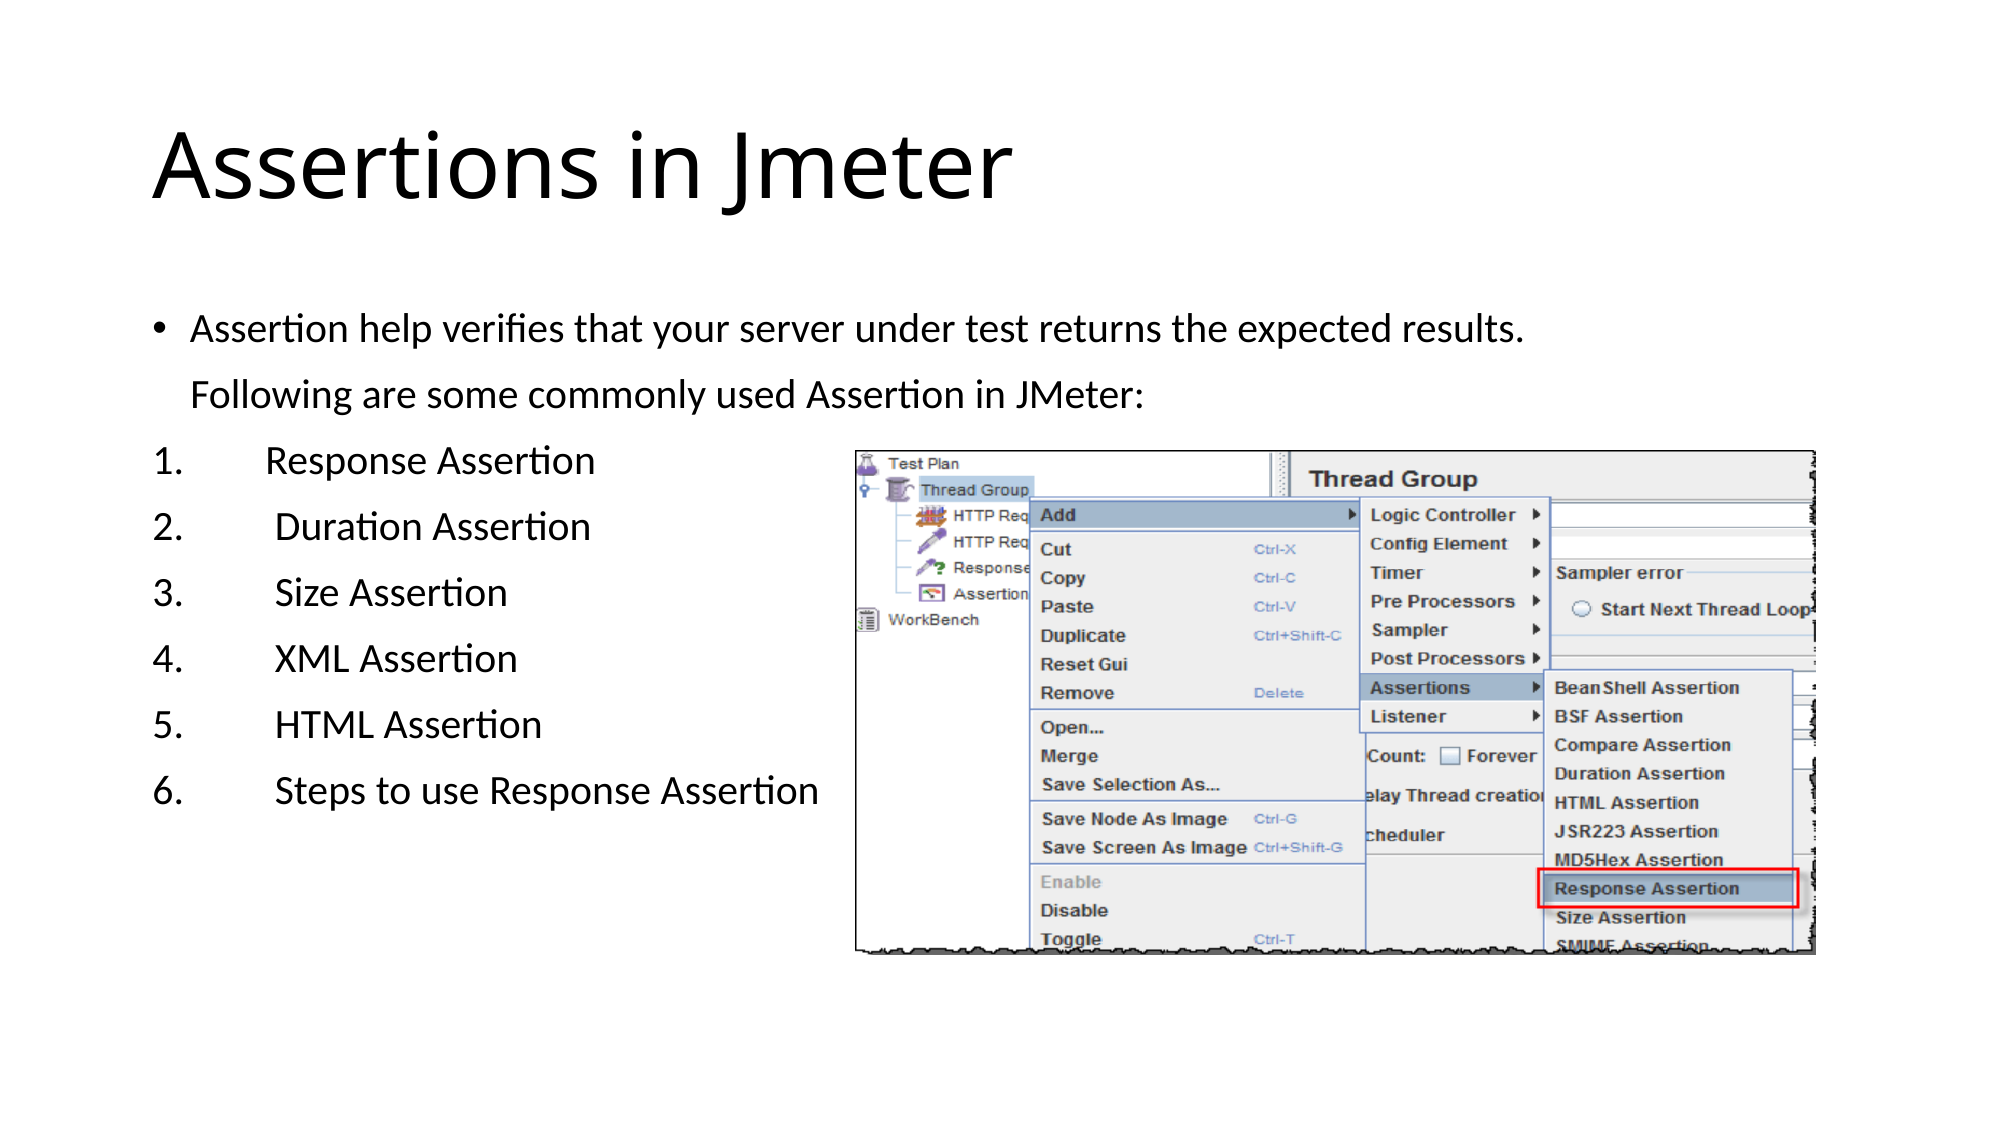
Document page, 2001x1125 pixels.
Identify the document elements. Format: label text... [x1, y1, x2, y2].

picture [823, 434, 1816, 955]
list Assertion help verifies that your server under test returns the expected results. Following are some commonly used Assertion in JMeter: Response Assertion Duration Assertion Size Assertion XML Assertion HTML Assertion Steps to use Response Assertion [137, 299, 1863, 1014]
title Assertions in Jmeter [137, 59, 1863, 278]
